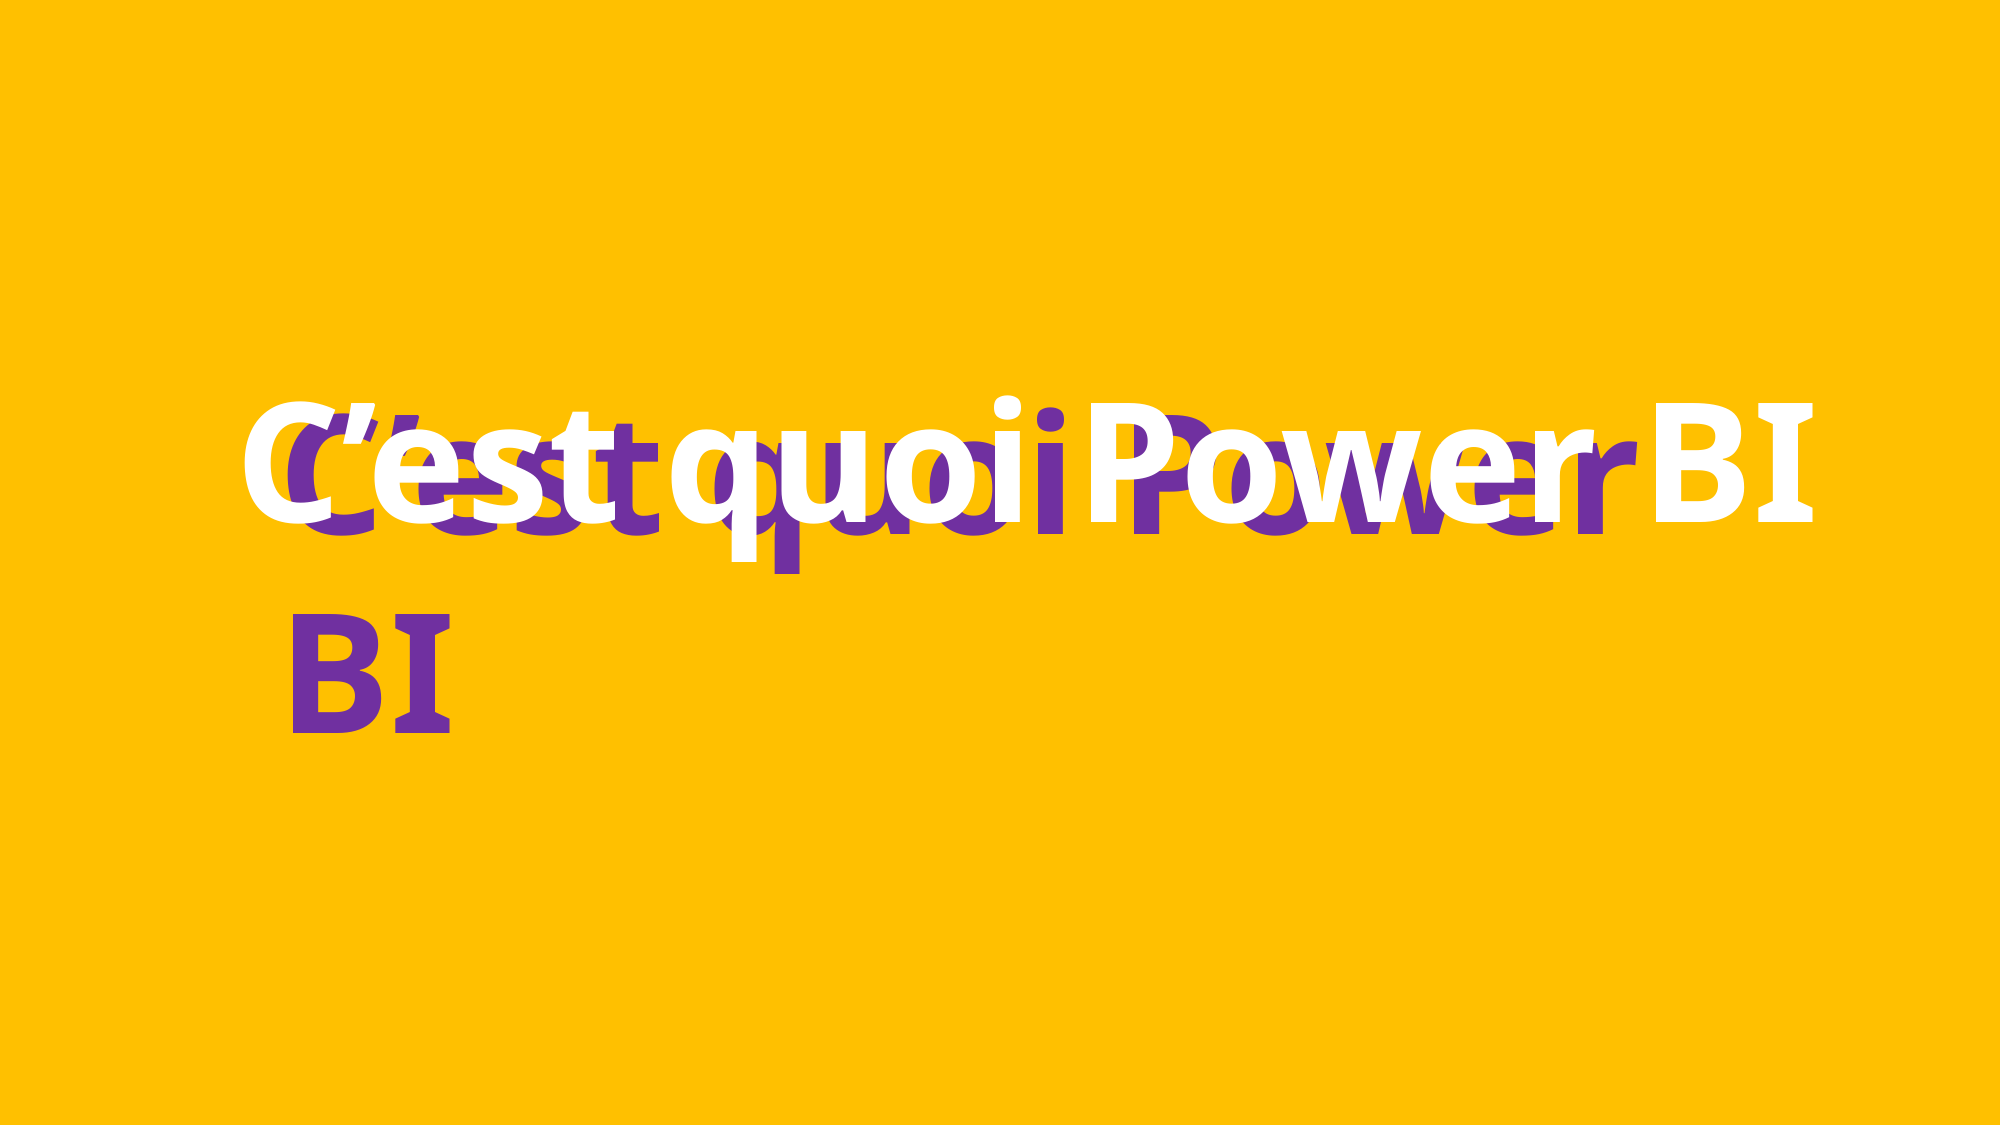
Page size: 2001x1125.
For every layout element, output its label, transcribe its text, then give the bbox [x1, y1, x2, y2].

text_box C’est quoi Power BI [264, 360, 1849, 775]
text_box C’est quoi Power BI [220, 348, 1834, 563]
